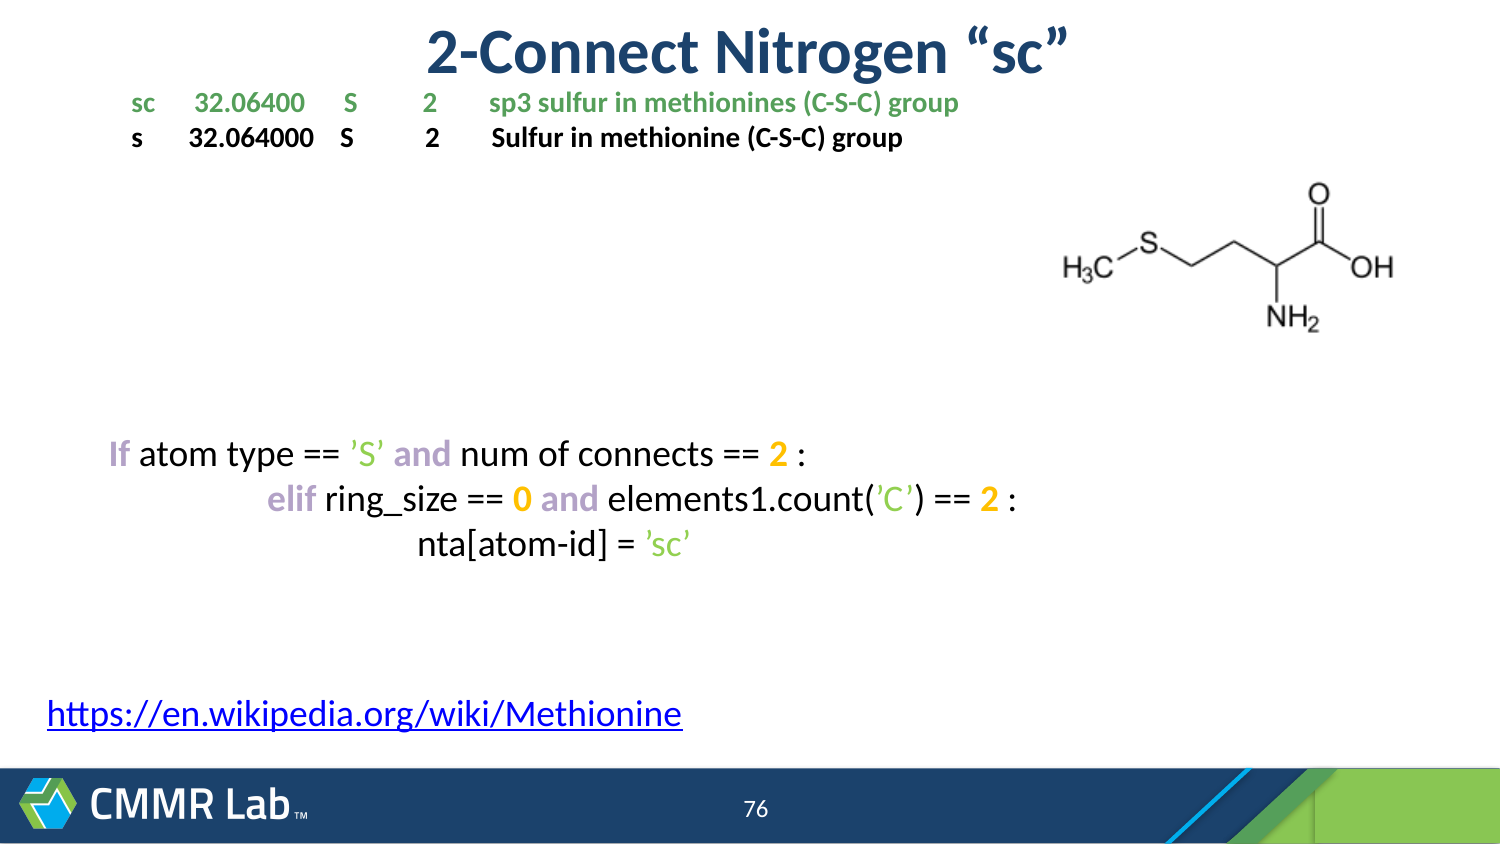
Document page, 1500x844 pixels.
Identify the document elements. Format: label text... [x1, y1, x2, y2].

text_box https://en.wikipedia.org/wiki/Methionine [31, 681, 950, 787]
title 2-Connect Nitrogen “sc” [0, 0, 1500, 94]
slide_number 76 [581, 787, 932, 830]
picture [0, 761, 324, 843]
text_box sc 32.06400 S 2 sp3 sulfur in methionines (C-S-C) group s 32.064000 S 2 Sulfur in methionine (C-S-C) group [116, 94, 1500, 231]
picture [1056, 179, 1401, 337]
text_box If atom type == ’S’ and num of connects == 2 : elif ring_size == 0 and elements1.count(’C’) == 2 : nta[atom-id] = ’sc’ [93, 421, 1176, 572]
